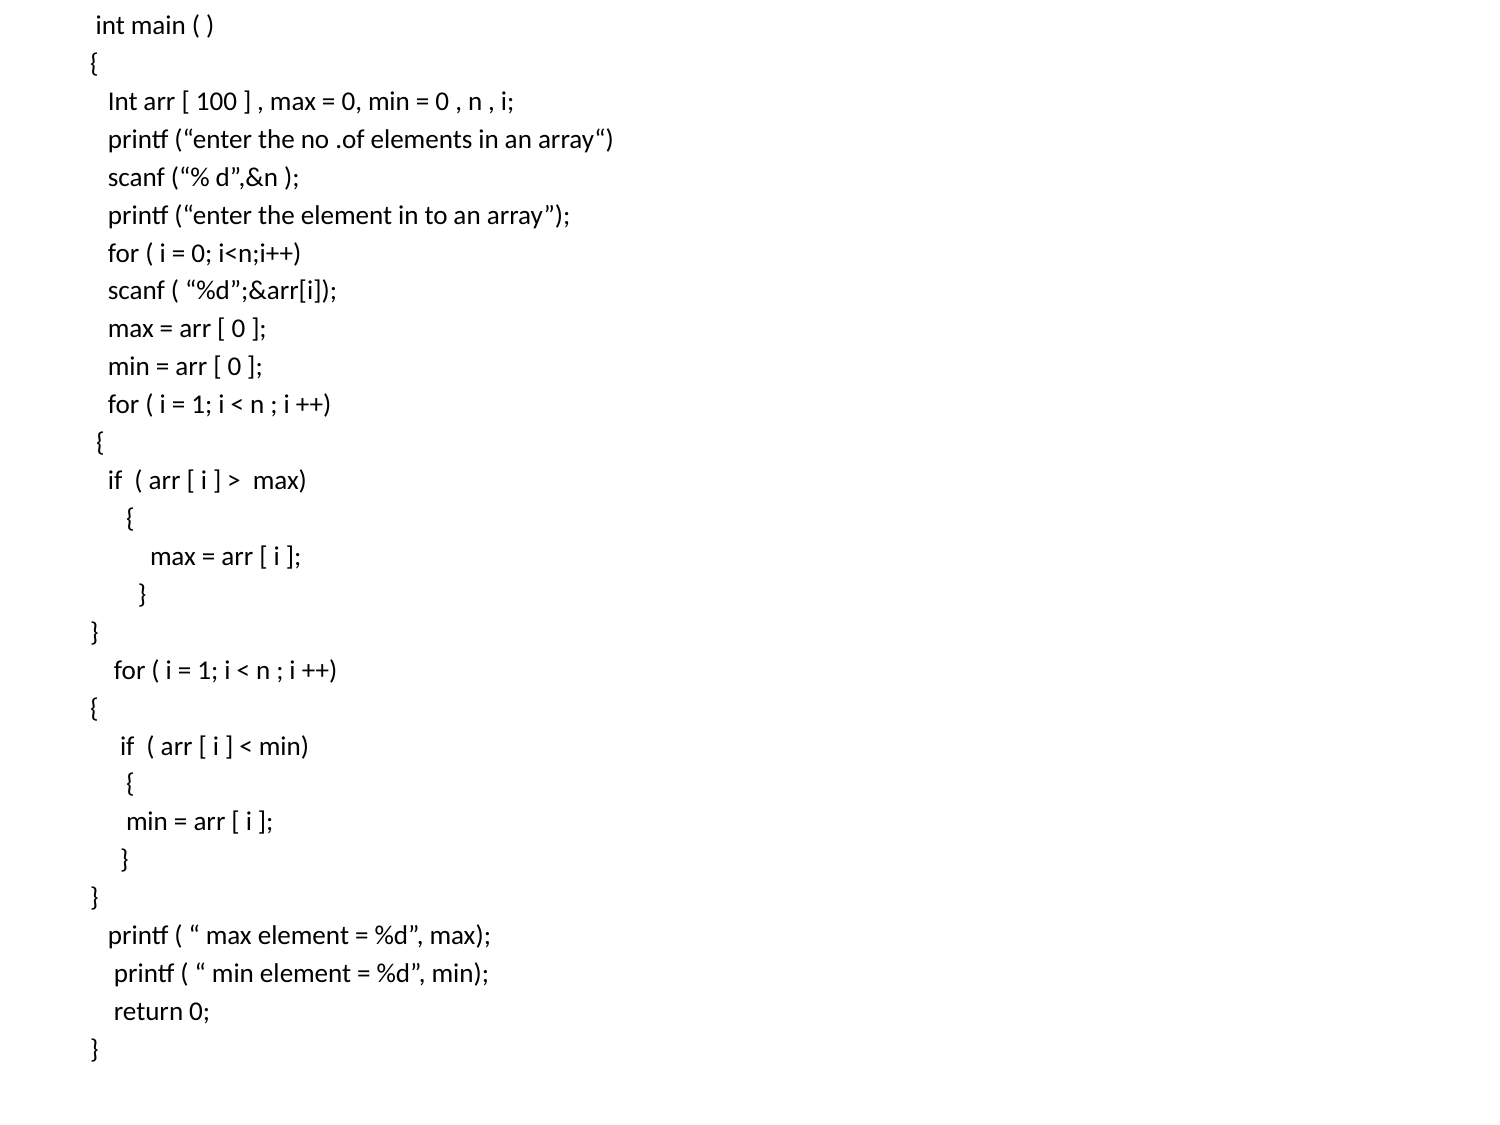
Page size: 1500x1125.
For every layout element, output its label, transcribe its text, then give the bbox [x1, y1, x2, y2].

list int main ( ) { Int arr [ 100 ] , max = 0, min = 0 , n , i; printf (“enter the no .of elements in an array“) scanf (“% d”,&n ); printf (“enter the element in to an array”); for ( i = 0; i<n;i++) scanf ( “%d”;&arr[i]); max = arr [ 0 ]; min = arr [ 0 ]; for ( i = 1; i < n ; i ++) { if ( arr [ i ] > max) { max = arr [ i ]; } } for ( i = 1; i < n ; i ++) { if ( arr [ i ] < min) { min = arr [ i ]; } } printf ( “ max element = %d”, max); printf ( “ min element = %d”, min); return 0; } [75, 0, 1425, 1125]
